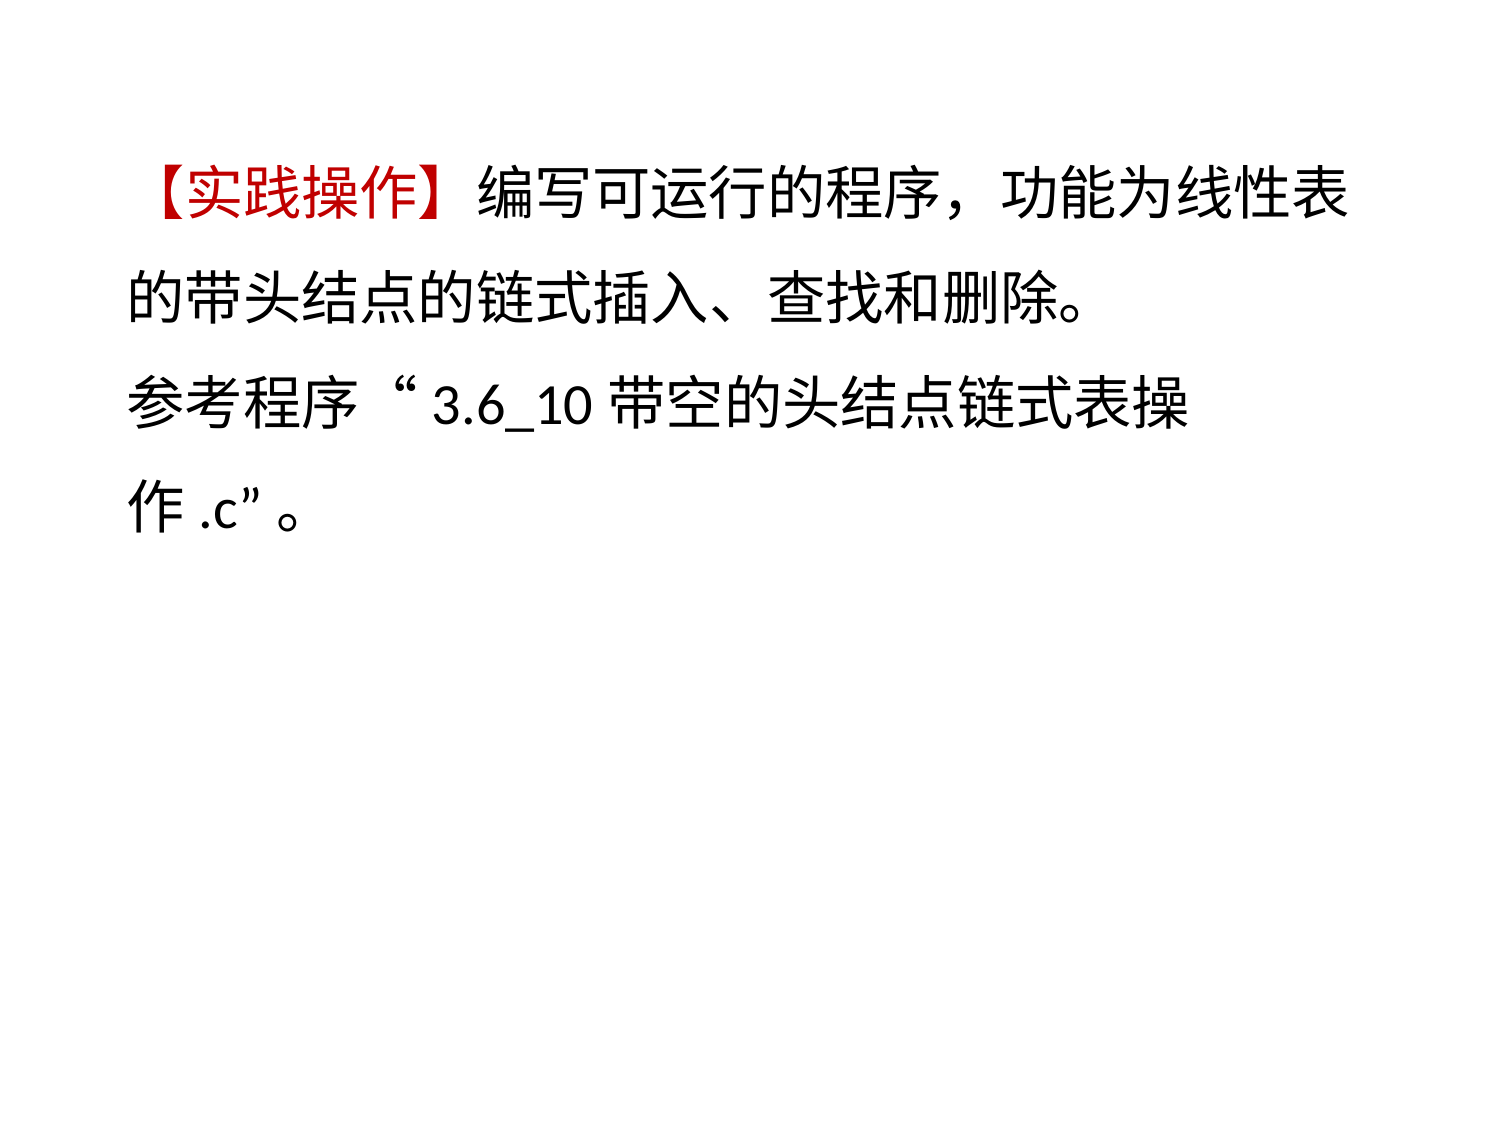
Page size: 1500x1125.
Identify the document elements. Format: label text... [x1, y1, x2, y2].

text_box 【实践操作】编写可运行的程序，功能为线性表的带头结点的链式插入、查找和删除。 参考程序“3.6_10带空的头结点链式表操作.c”。 [111, 113, 1400, 548]
